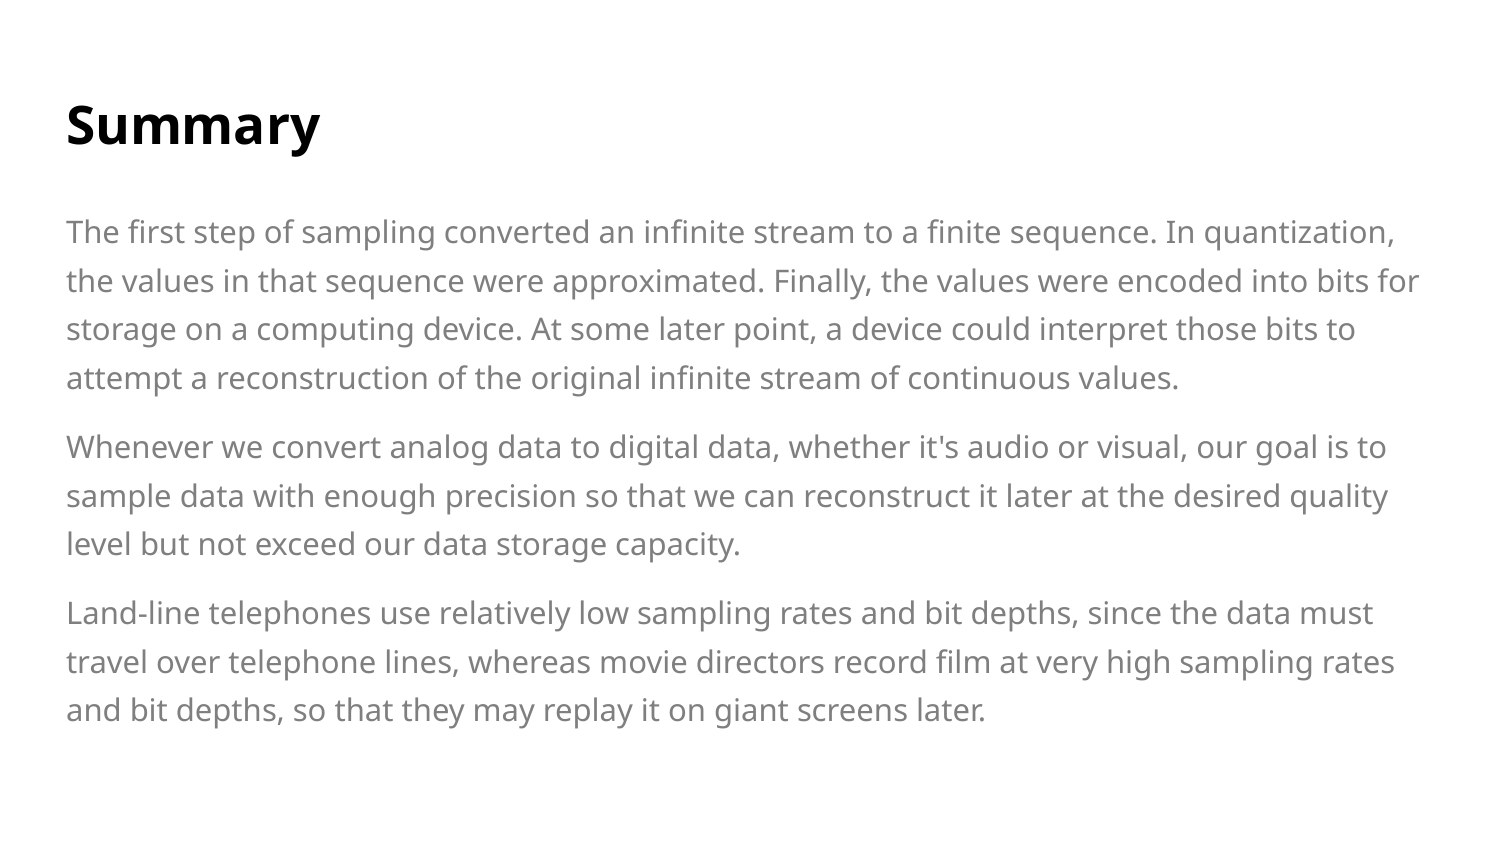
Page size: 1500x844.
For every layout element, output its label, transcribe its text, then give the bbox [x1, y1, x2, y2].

list The first step of sampling converted an infinite stream to a finite sequence. In quantization, the values in that sequence were approximated. Finally, the values were encoded into bits for storage on a computing device. At some later point, a device could interpret those bits to attempt a reconstruction of the original infinite stream of continuous values. Whenever we convert analog data to digital data, whether it's audio or visual, our goal is to sample data with enough precision so that we can reconstruct it later at the desired quality level but not exceed our data storage capacity. Land-line telephones use relatively low sampling rates and bit depths, since the data must travel over telephone lines, whereas movie directors record film at very high sampling rates and bit depths, so that they may replay it on giant screens later. [51, 189, 1449, 750]
title Summary [51, 72, 1449, 176]
